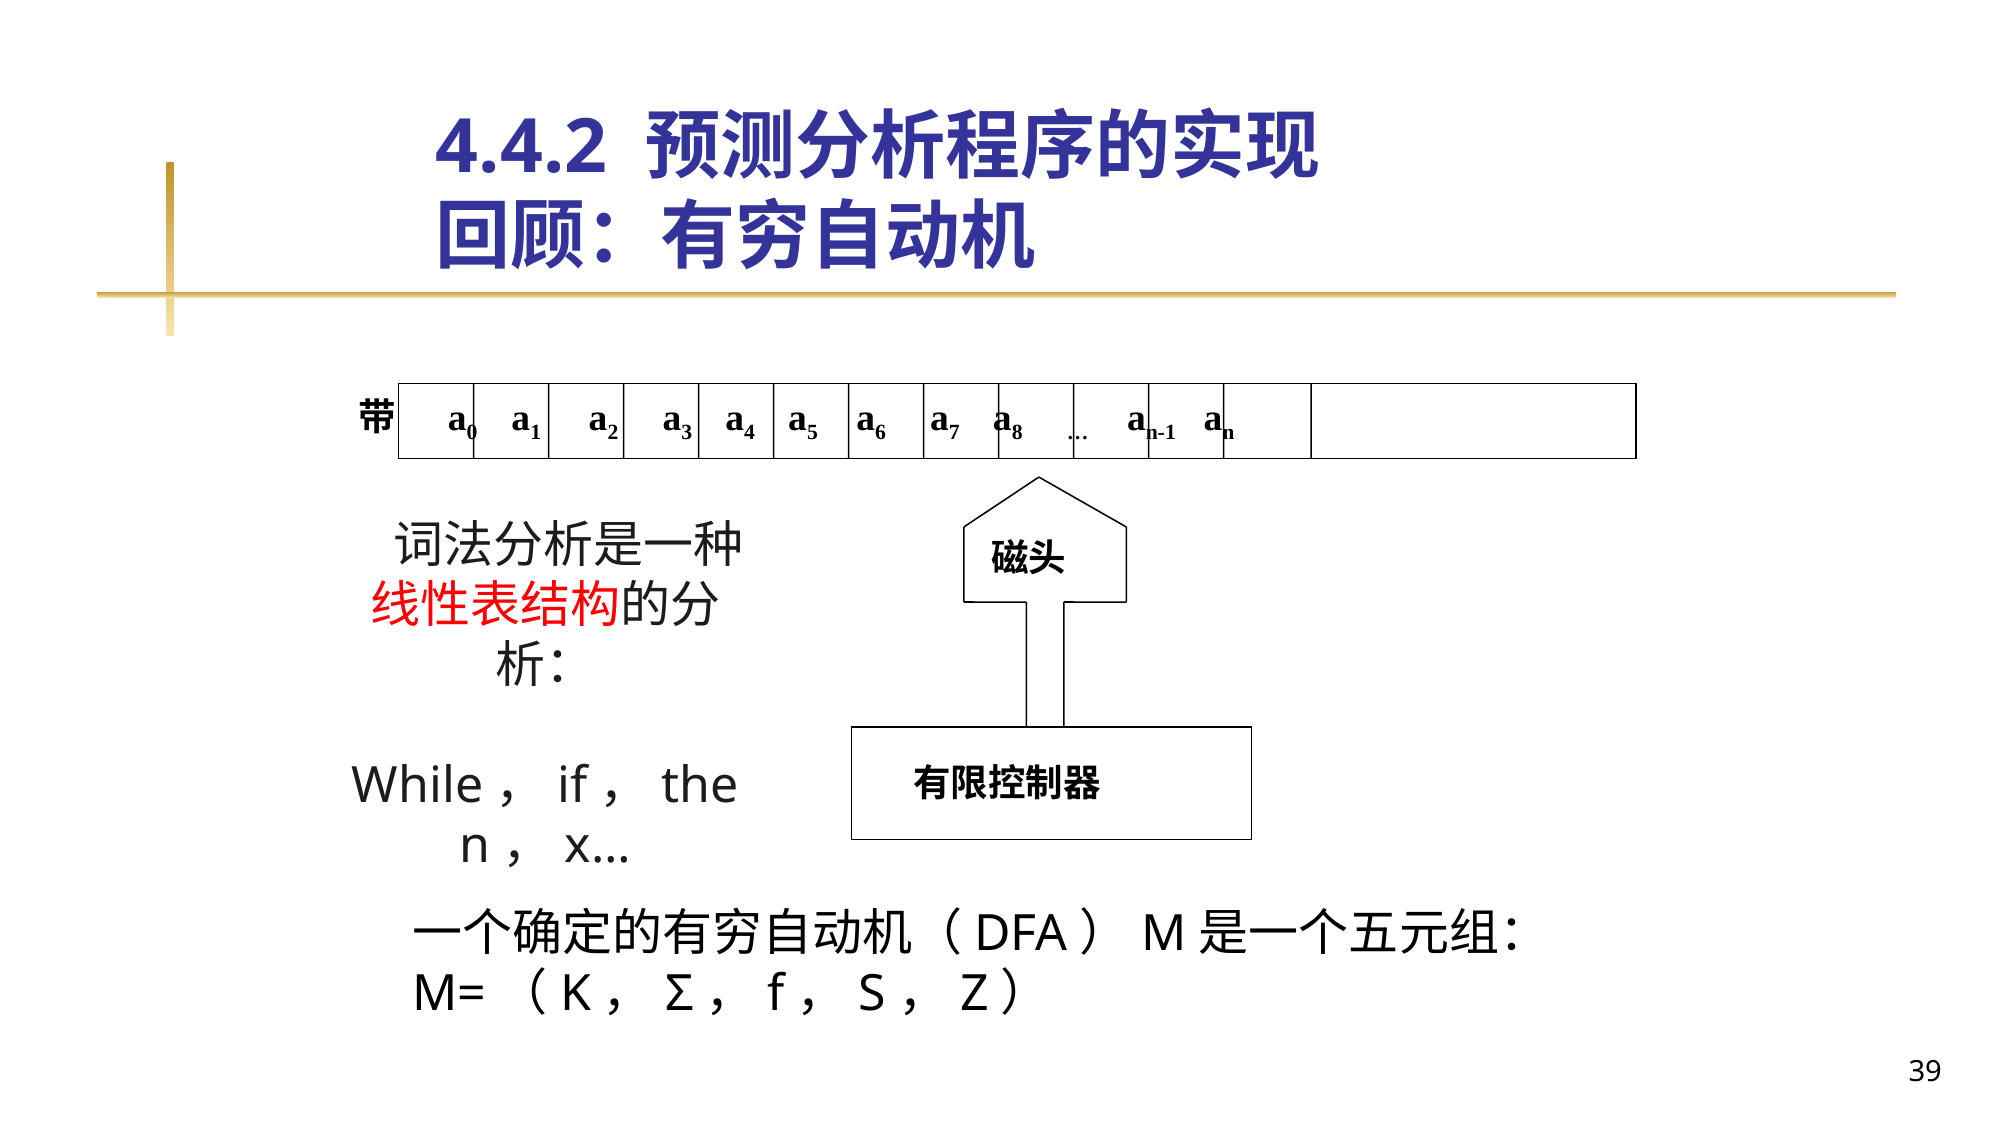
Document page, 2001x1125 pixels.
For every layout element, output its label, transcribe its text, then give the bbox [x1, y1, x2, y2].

text_box [774, 452, 848, 459]
slide_number 39 [1540, 1023, 1958, 1100]
text_box [474, 452, 548, 459]
text_box [849, 452, 923, 459]
text_box [1312, 452, 1637, 459]
text_box [851, 727, 1252, 840]
text_box [924, 452, 998, 459]
text_box 磁头 [976, 527, 1114, 587]
text_box [624, 452, 698, 459]
text_box 有限控制器 [863, 752, 1239, 812]
text_box [999, 452, 1073, 459]
text_box 一个确定的有穷自动机（DFA）M是一个五元组： M=（K，Σ，f，S，Z） [397, 893, 1662, 1028]
text_box 4.4.2 预测分析程序的实现 回顾：有穷自动机 [421, 89, 1674, 285]
text_box 词法分析是一种线性表结构的分析： While，if，then，x… [325, 501, 766, 884]
text_box [1149, 452, 1223, 459]
text_box [549, 452, 623, 459]
text_box [699, 452, 773, 459]
text_box [398, 452, 473, 459]
text_box [1224, 452, 1311, 459]
text_box [1074, 452, 1148, 459]
text_box 带 a0 a1 a2 a3 a4 a5 a6 a7 a8 … an-1 an [326, 385, 1733, 452]
